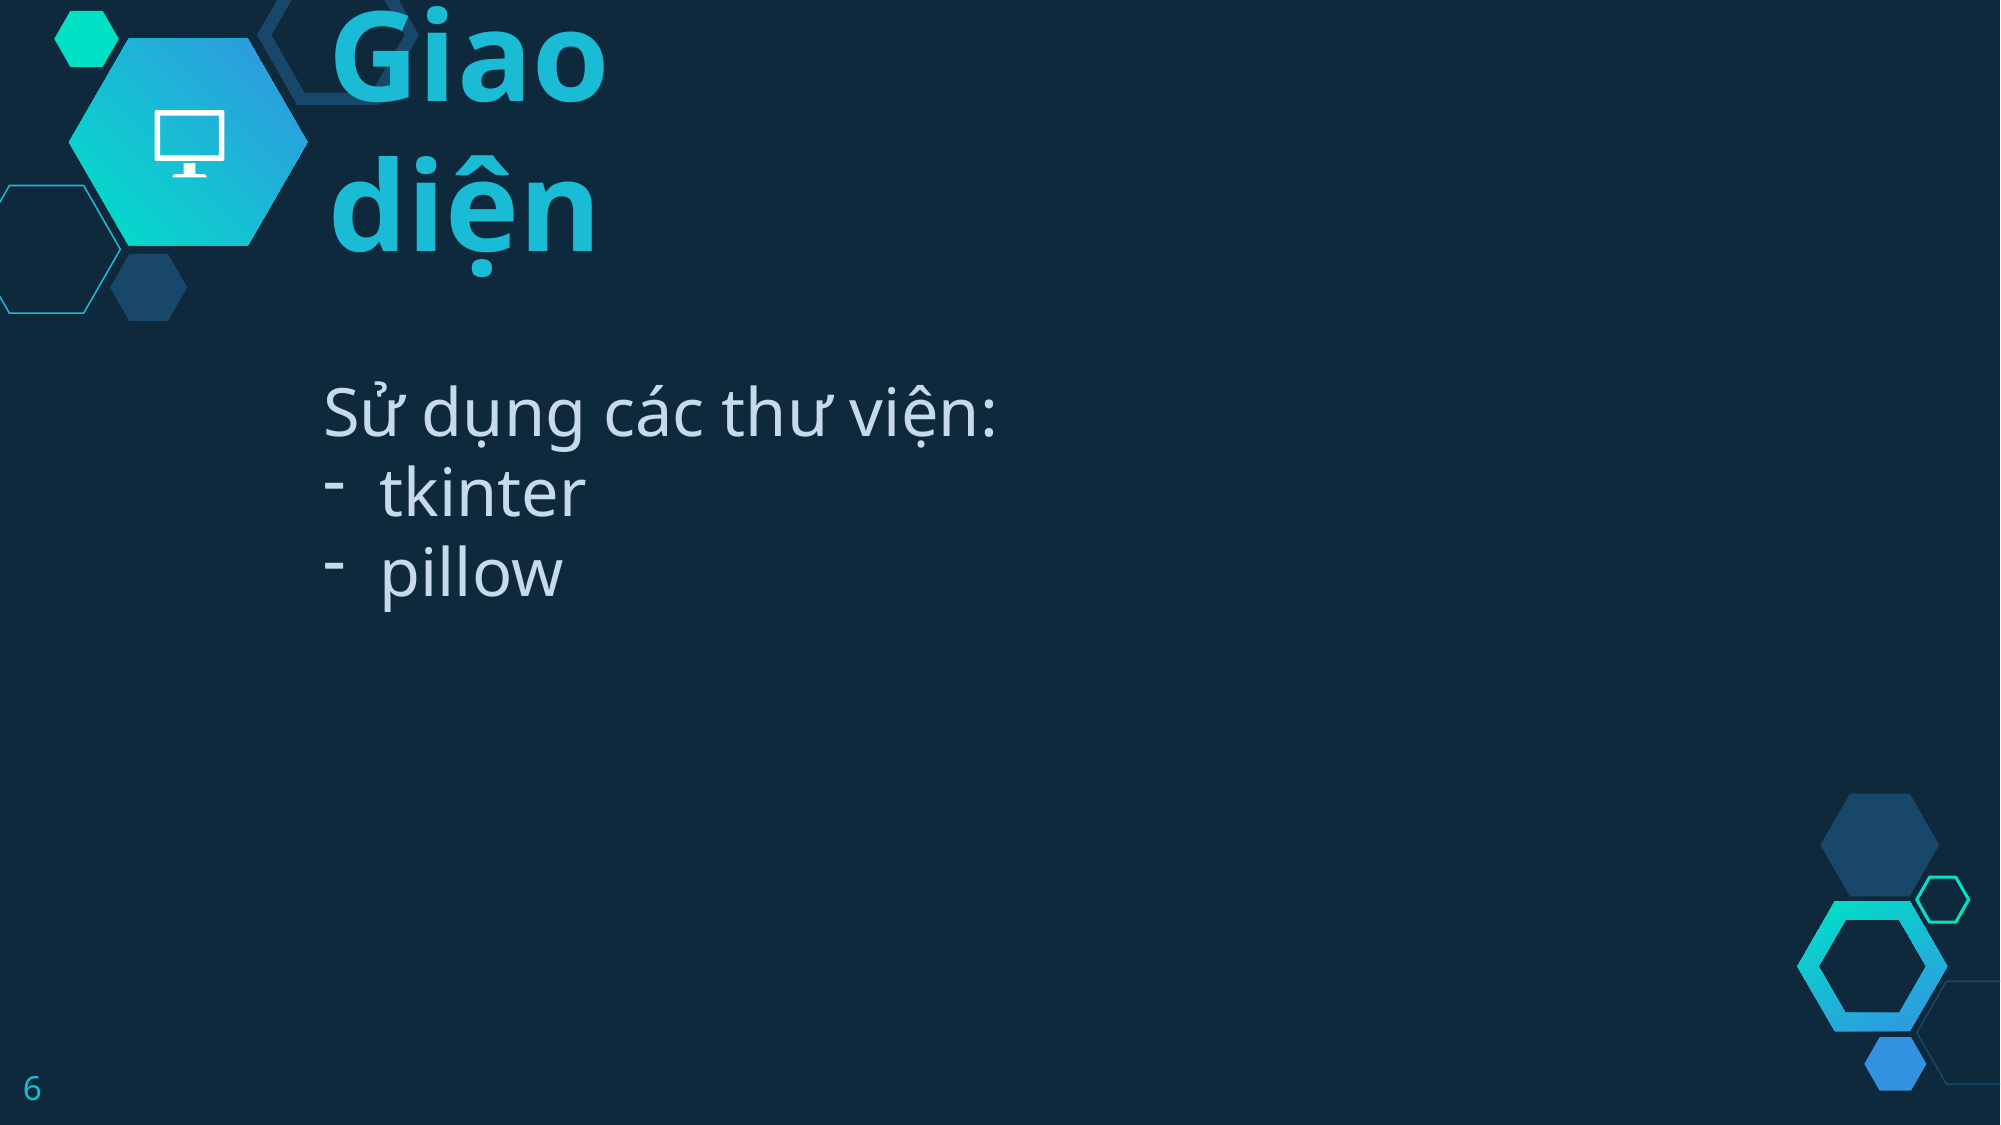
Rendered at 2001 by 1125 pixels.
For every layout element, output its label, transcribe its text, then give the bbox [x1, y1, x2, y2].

list Giao diện [308, 85, 930, 297]
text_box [154, 109, 225, 178]
text_box Sử dụng các thư viện: tkinter pillow [308, 362, 1455, 617]
slide_number 6 [2, 1046, 123, 1125]
